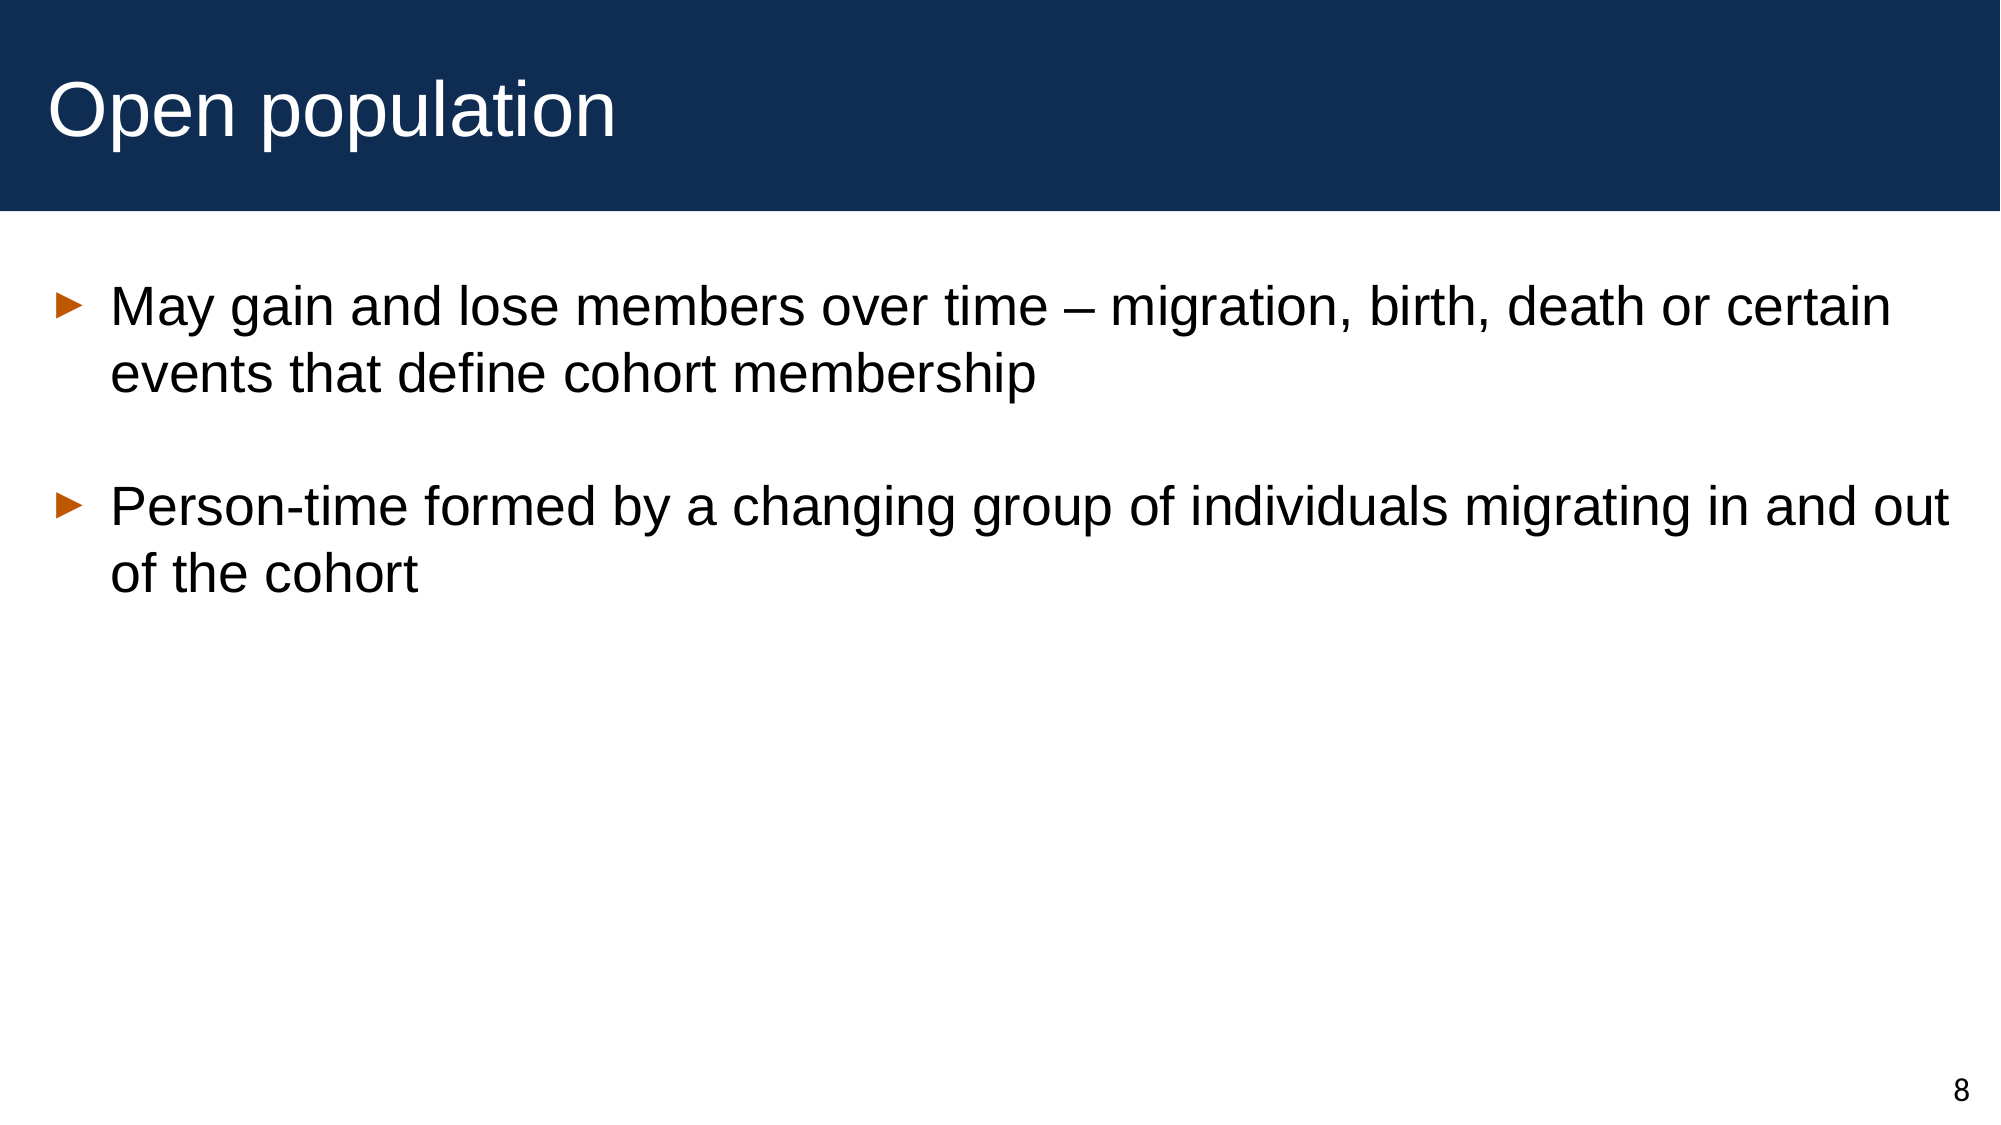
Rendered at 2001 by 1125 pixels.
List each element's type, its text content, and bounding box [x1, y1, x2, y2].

title Open population [32, 11, 1971, 200]
list May gain and lose members over time – migration, birth, death or certain events that define cohort membership Person-time formed by a changing group of individuals migrating in and out of the cohort [32, 262, 1971, 1005]
